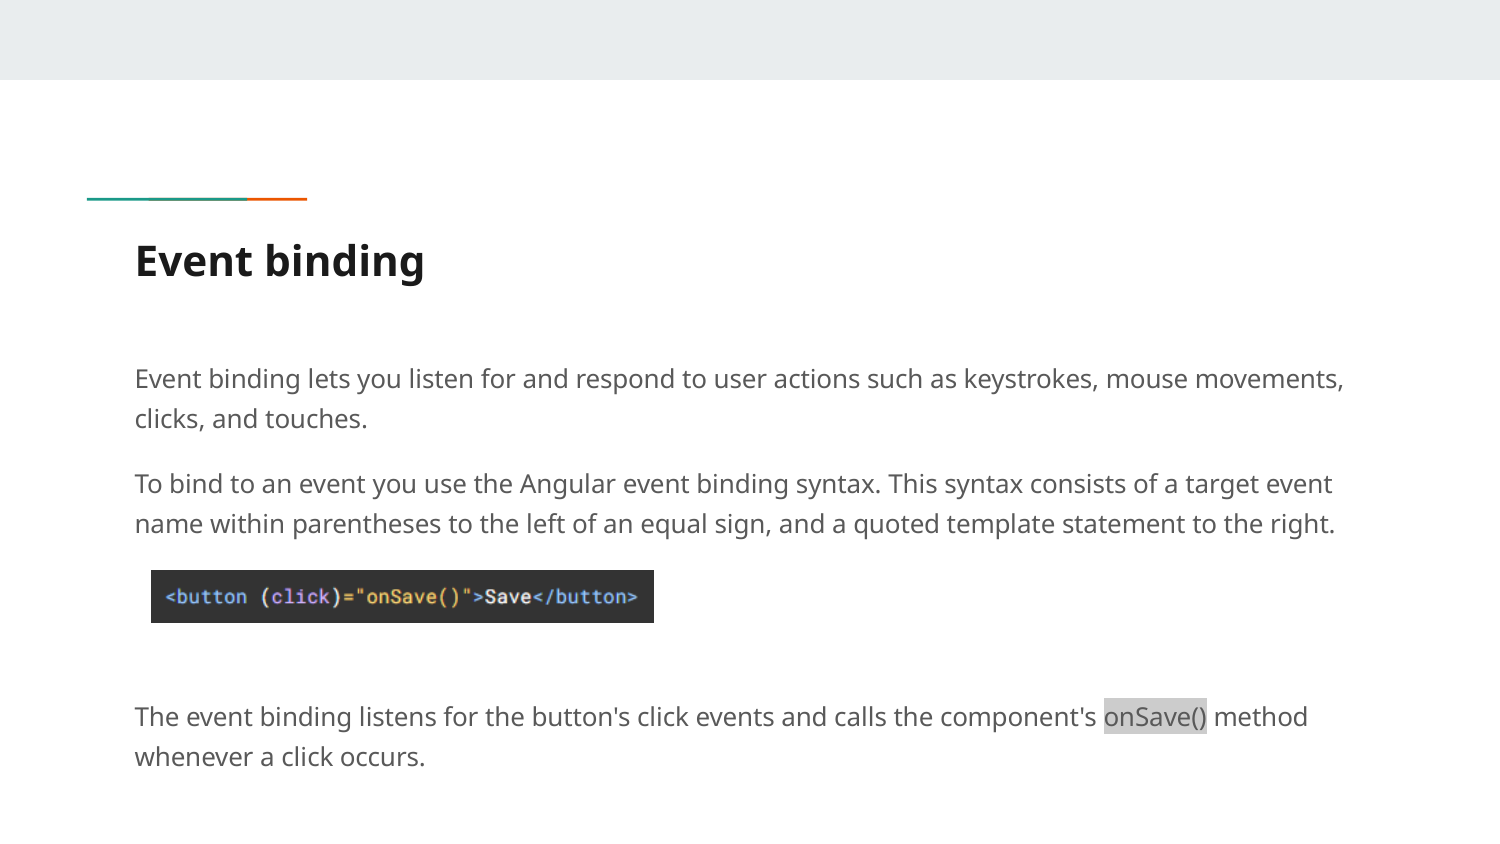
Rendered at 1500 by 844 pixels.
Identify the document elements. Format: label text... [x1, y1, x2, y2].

title Event binding [119, 216, 1381, 305]
picture [151, 570, 654, 624]
list Event binding lets you listen for and respond to user actions such as keystrokes, mouse movements, clicks, and touches. To bind to an event you use the Angular event binding syntax. This syntax consists of a target event name within parentheses to the left of an equal sign, and a quoted template statement to the right. The event binding listens for the button's click events and calls the component's onSave() method whenever a click occurs. [119, 341, 1388, 798]
